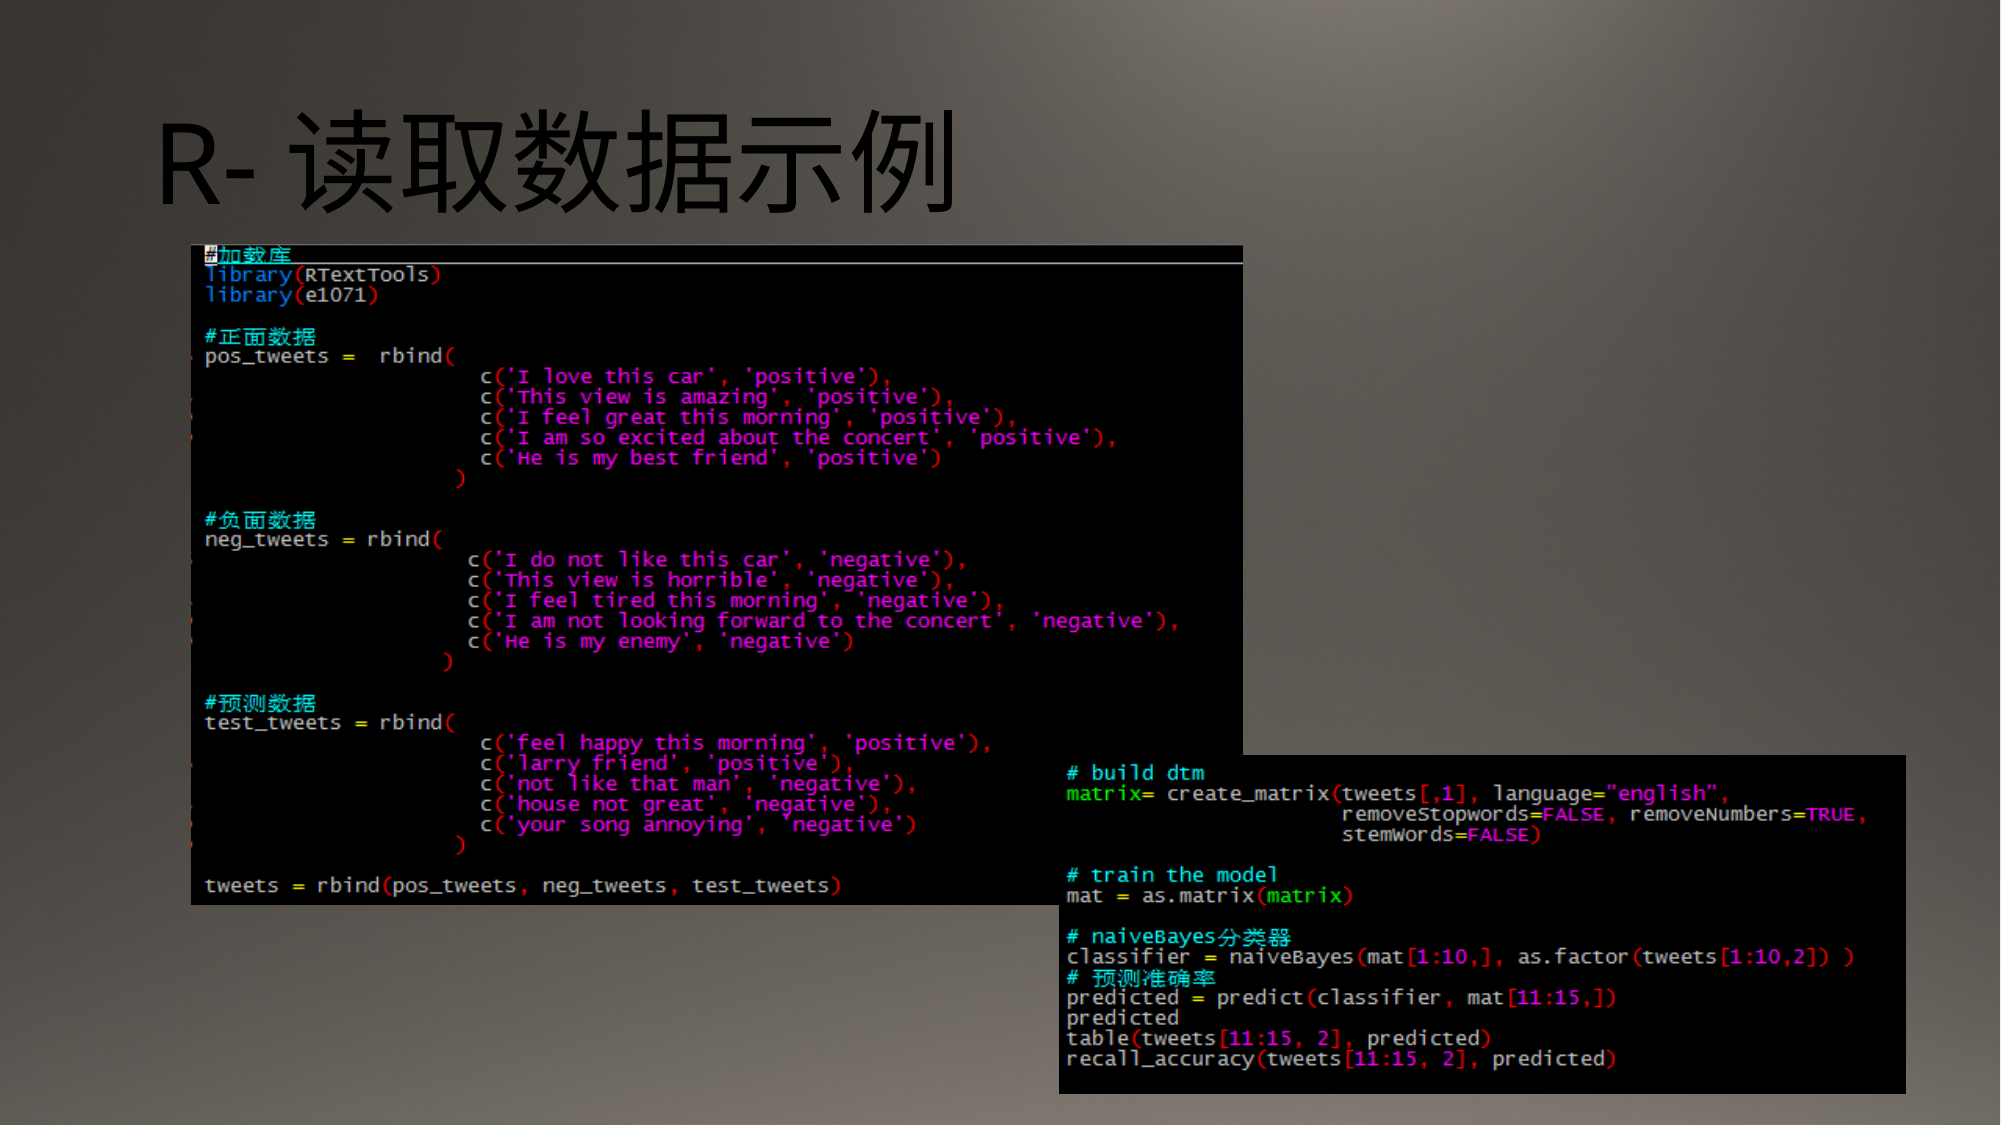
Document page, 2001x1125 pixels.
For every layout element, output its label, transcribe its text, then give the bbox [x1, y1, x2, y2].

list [1059, 755, 1905, 1094]
title R-读取数据示例 [137, 59, 1863, 278]
picture [0, 0, 2001, 1125]
